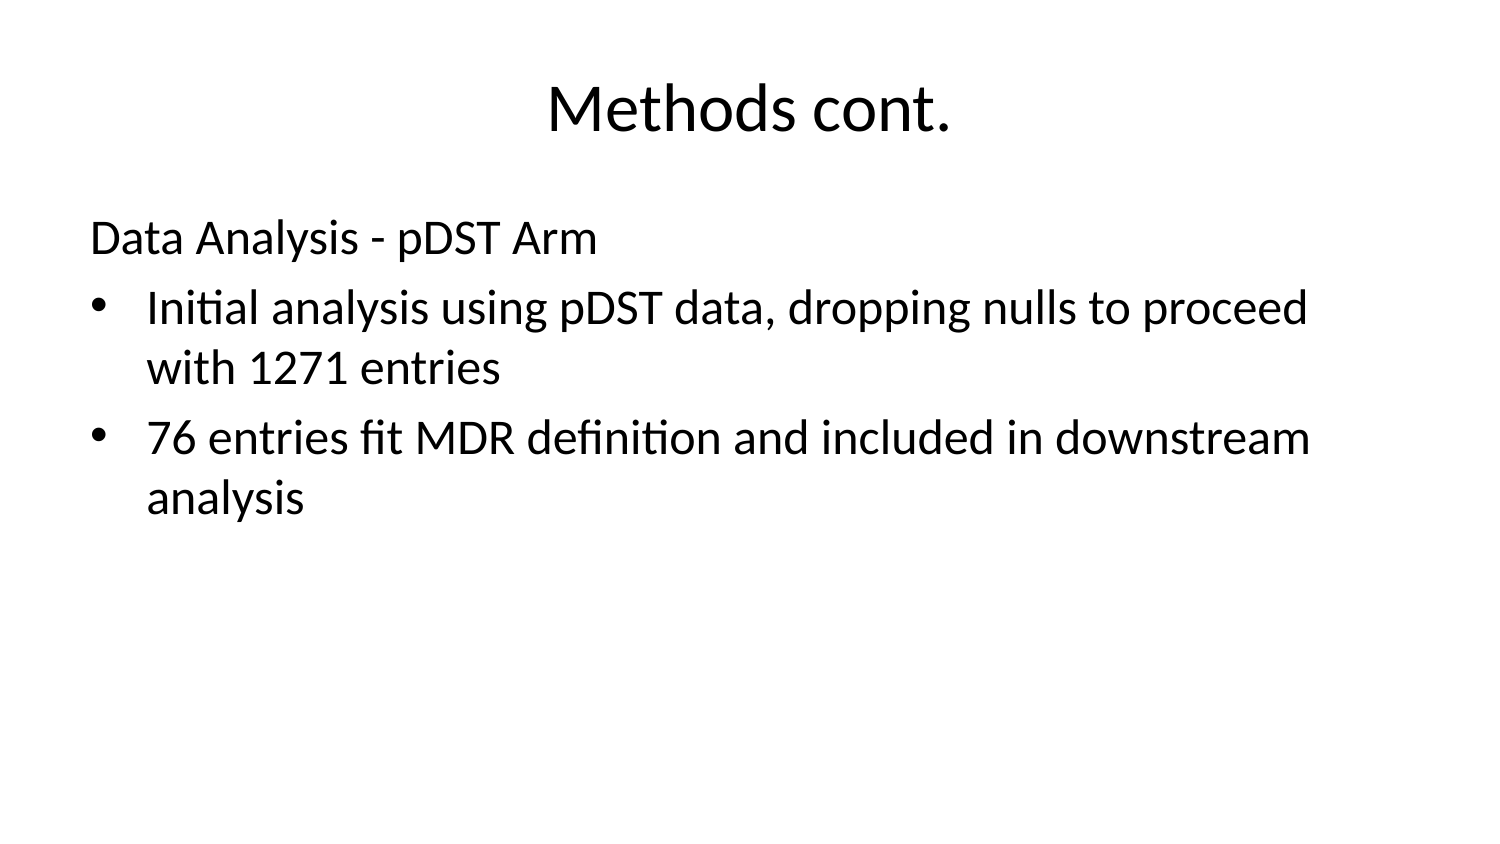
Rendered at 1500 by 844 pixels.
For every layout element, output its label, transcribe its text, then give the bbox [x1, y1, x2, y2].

list Data Analysis - pDST Arm Initial analysis using pDST data, dropping nulls to proceed with 1271 entries 76 entries fit MDR definition and included in downstream analysis [75, 196, 1425, 754]
title Methods cont. [75, 33, 1425, 175]
